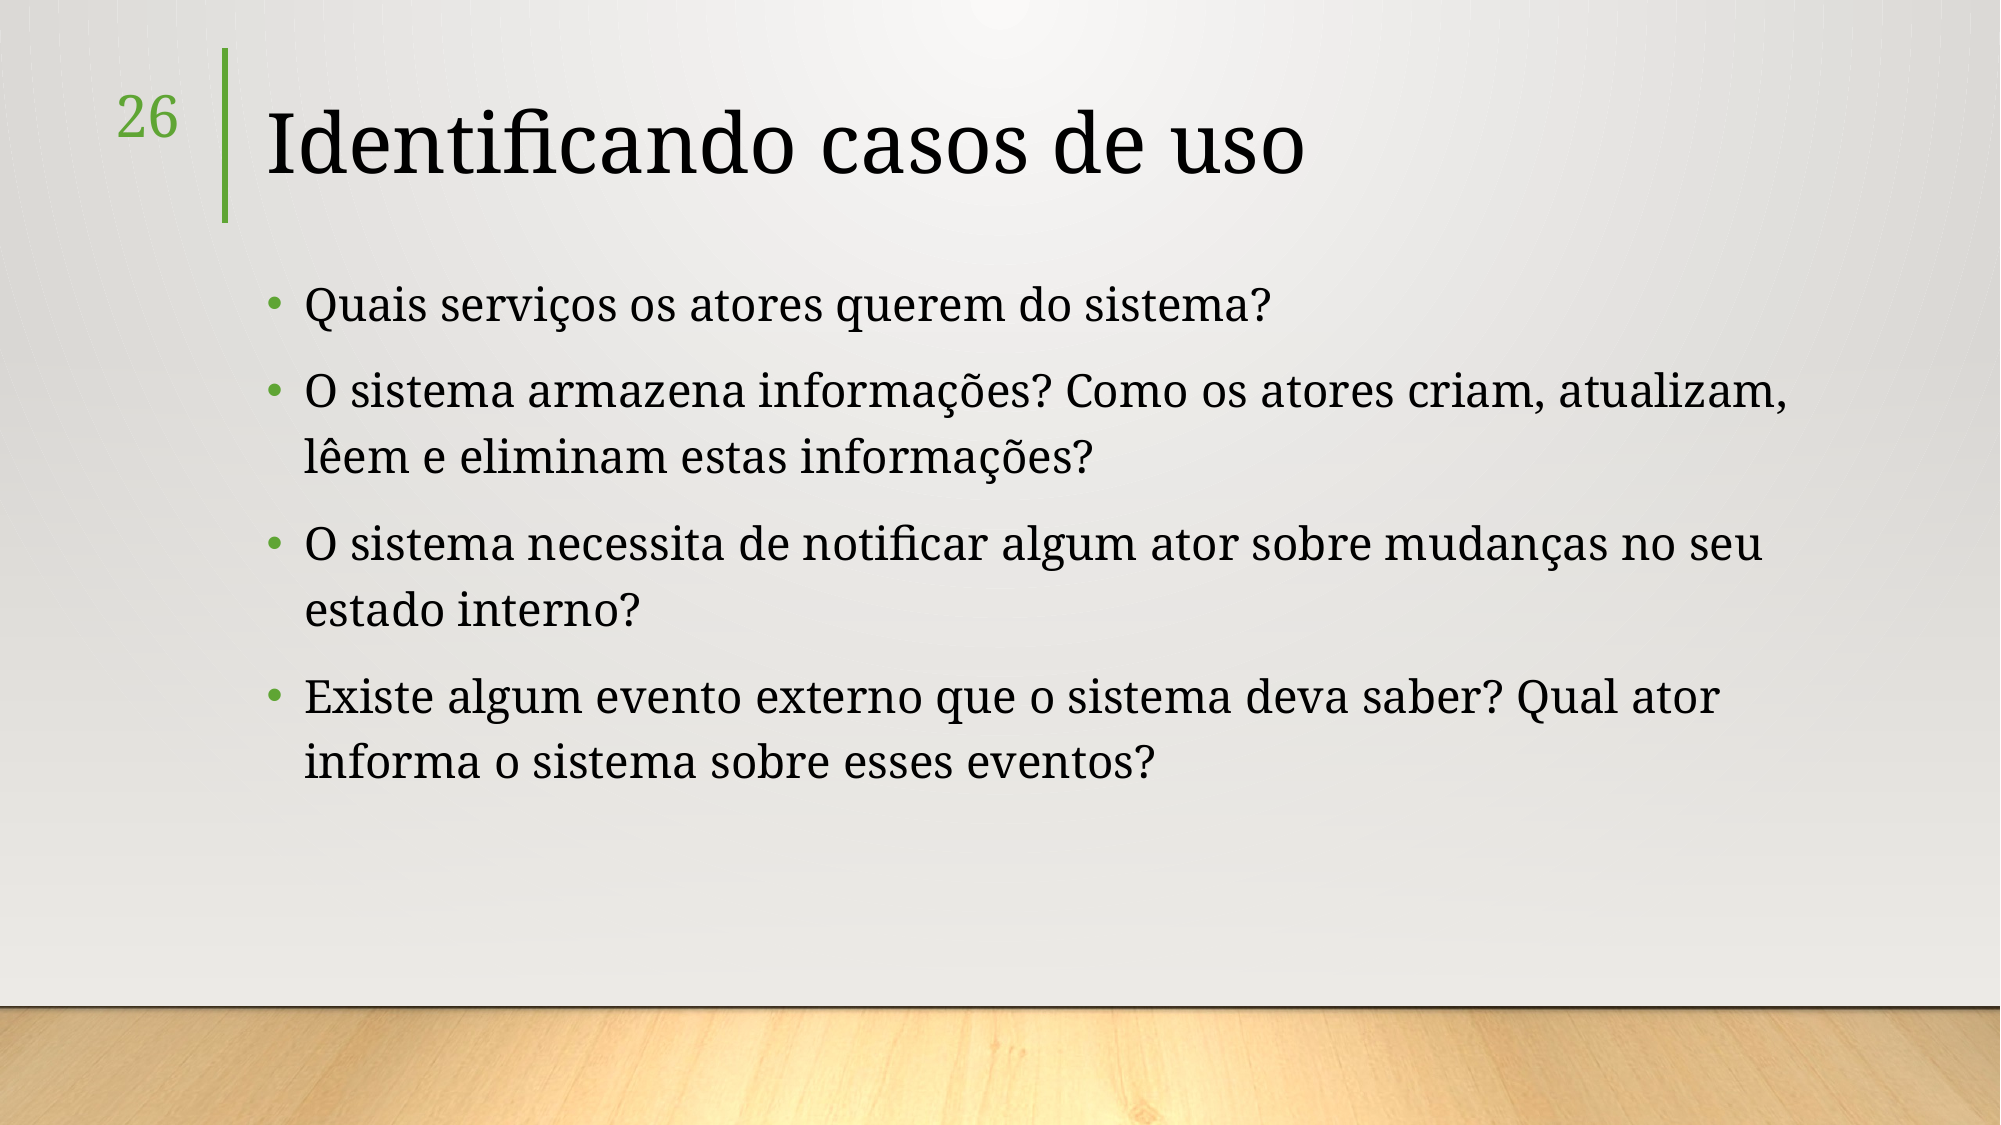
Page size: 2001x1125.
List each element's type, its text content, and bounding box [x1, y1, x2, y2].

slide_number 26 [62, 71, 196, 155]
title Identificando casos de uso [251, 26, 1814, 199]
list Quais serviços os atores querem do sistema? O sistema armazena informações? Como os atores criam, atualizam, lêem e eliminam estas informações? O sistema necessita de notificar algum ator sobre mudanças no seu estado interno? Existe algum evento externo que o sistema deva saber? Qual ator informa o sistema sobre esses eventos? [251, 256, 1814, 897]
picture [0, 1006, 2000, 1125]
